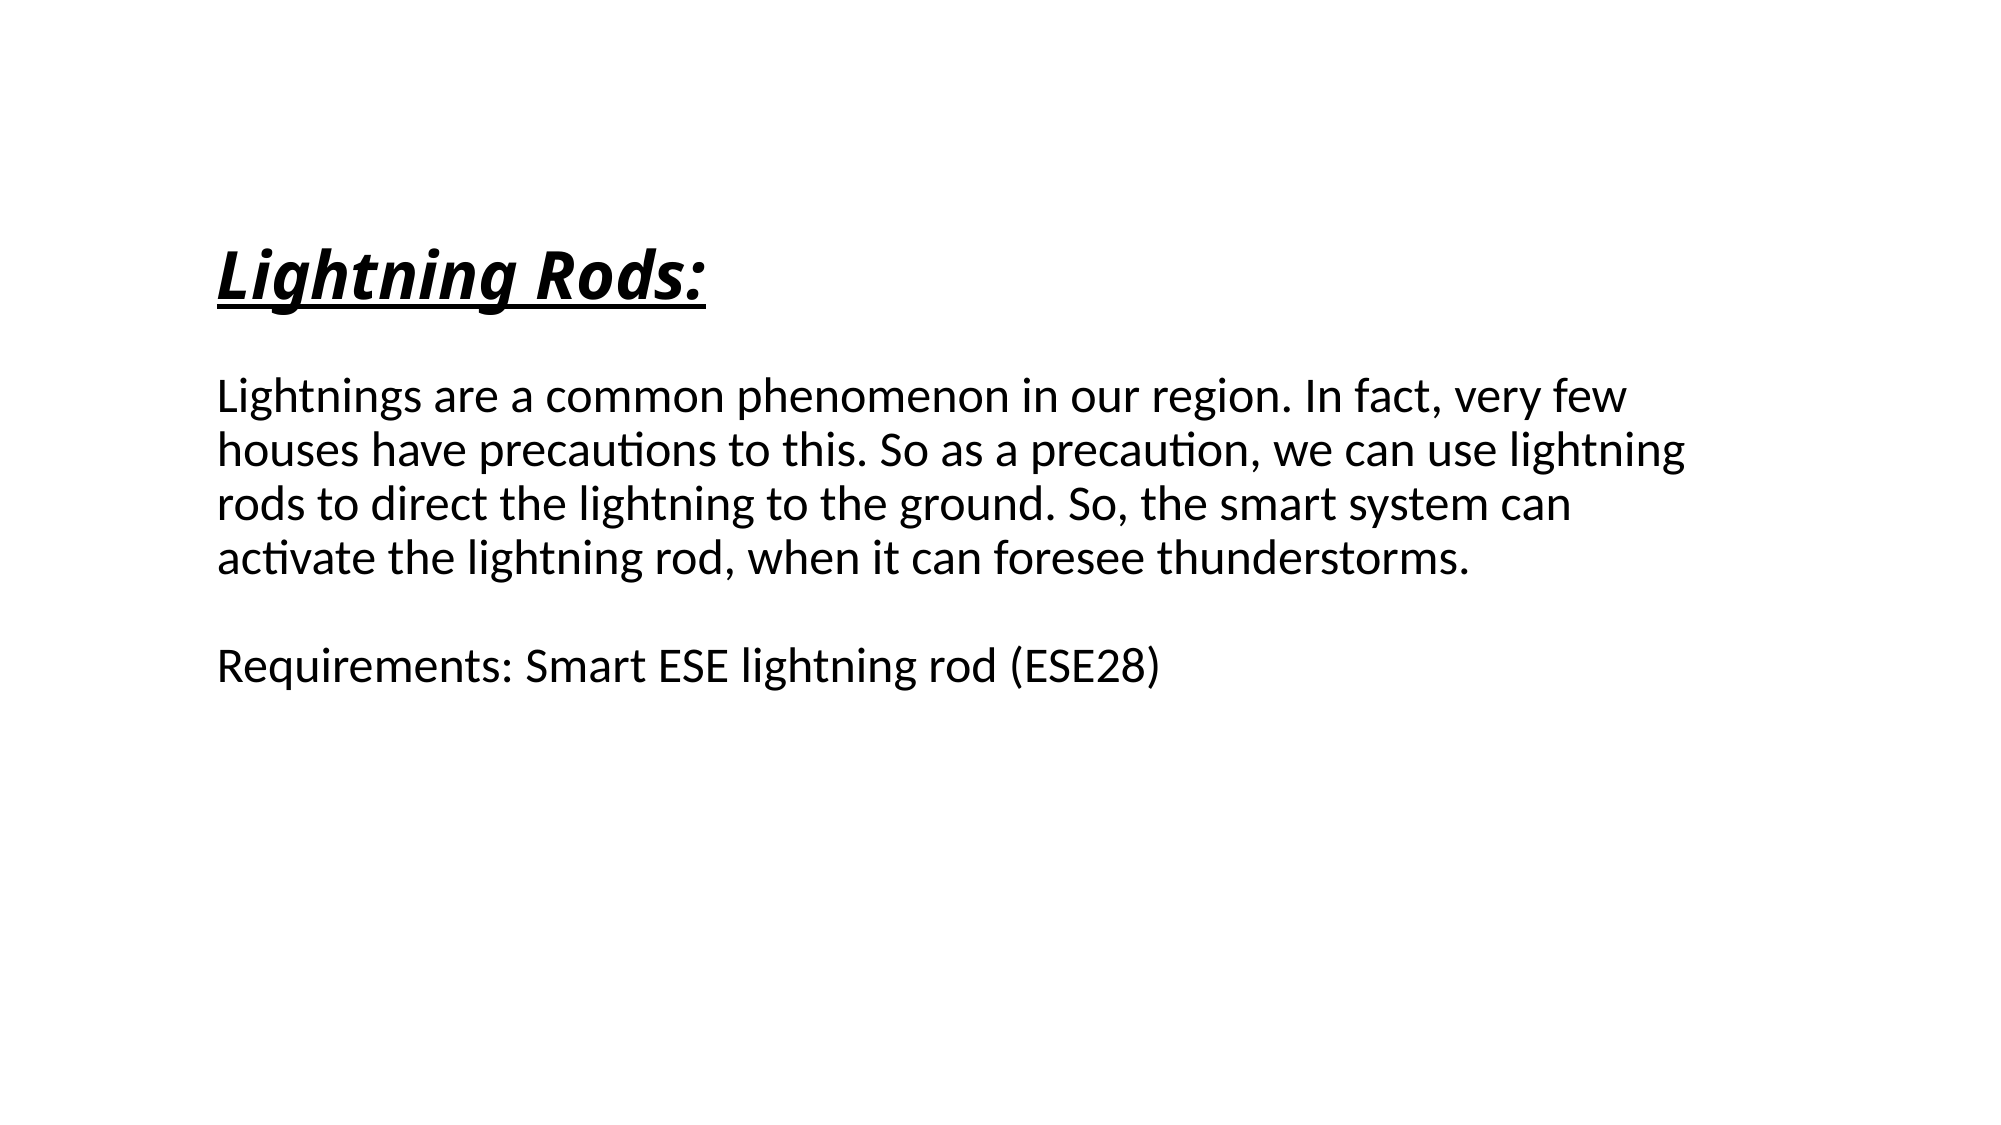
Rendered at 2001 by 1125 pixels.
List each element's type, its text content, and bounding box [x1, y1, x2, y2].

title Lightning Rods: [201, 210, 1000, 322]
subtitle Lightnings are a common phenomenon in our region. In fact, very few houses have precautions to this. So as a precaution, we can use lightning rods to direct the lightning to the ground. So, the smart system can activate the lightning rod, when it can foresee thunderstorms. Requirements: Smart ESE lightning rod (ESE28) [201, 361, 1702, 953]
